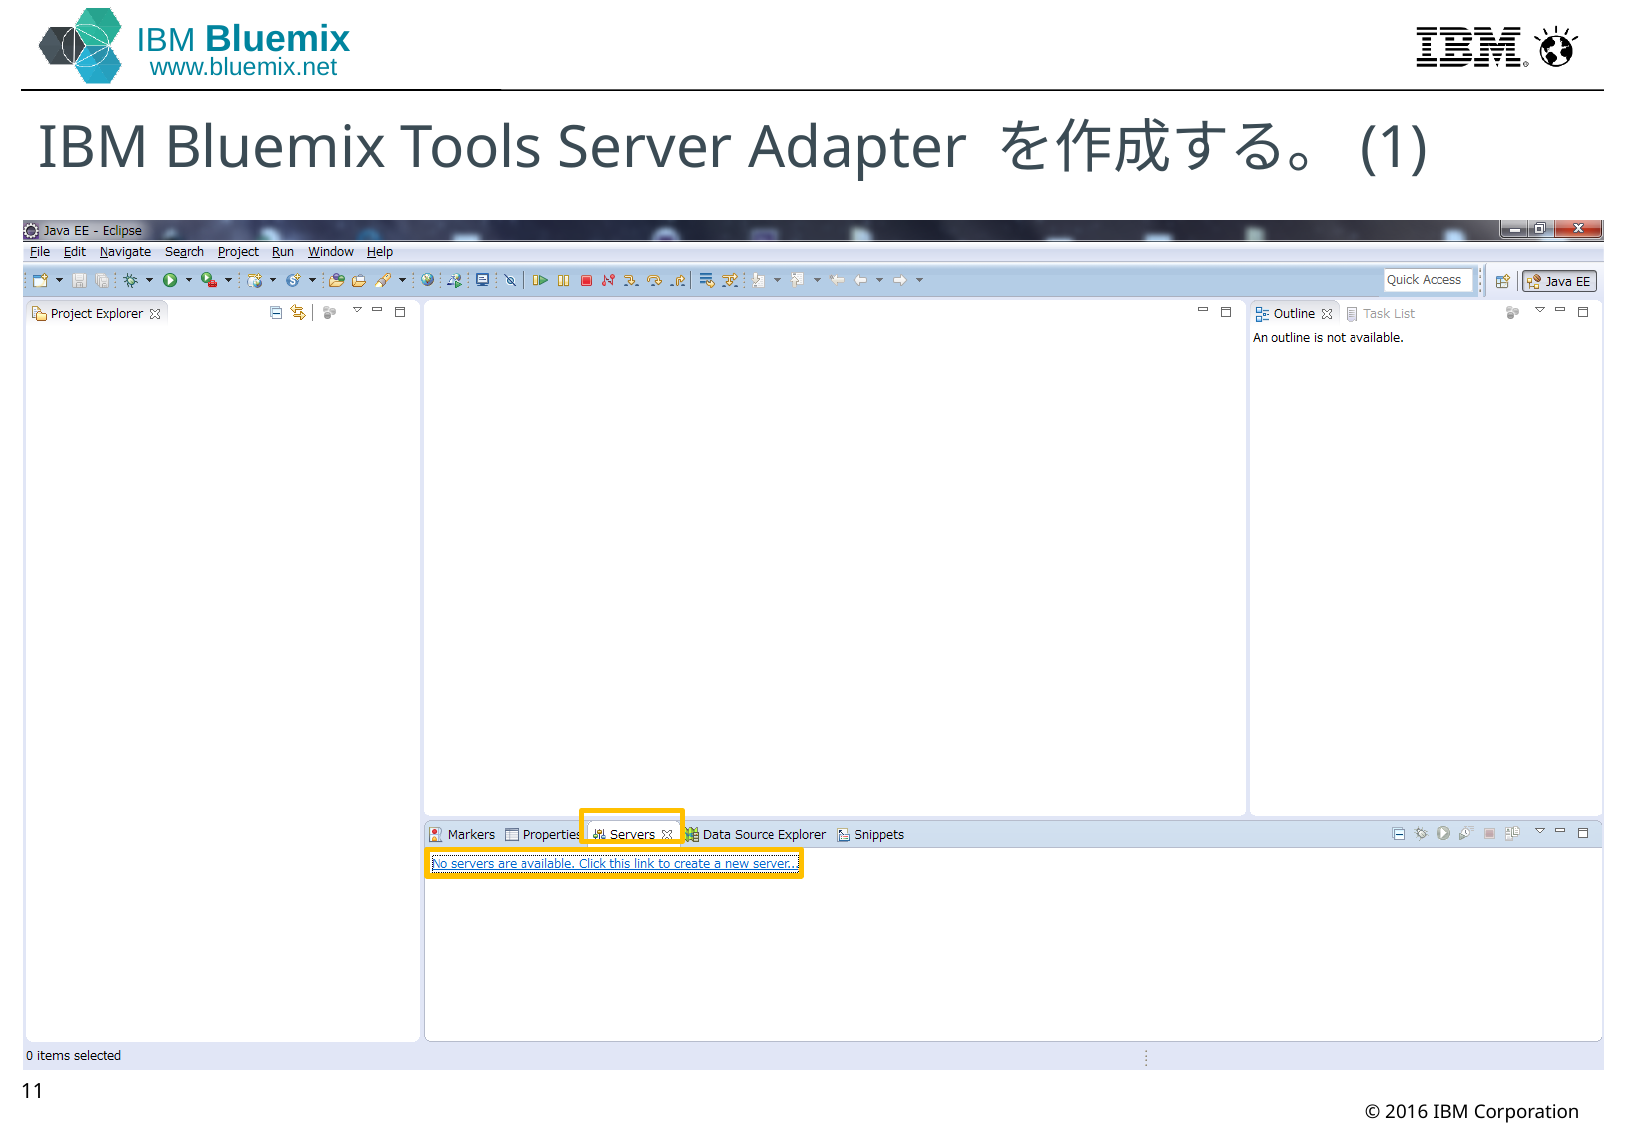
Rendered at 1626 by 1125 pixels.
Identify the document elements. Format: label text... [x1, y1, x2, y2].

picture [1401, 11, 1590, 79]
title IBM Bluemix Tools Server Adapter を作成する。(1) [23, 101, 1604, 208]
picture [37, 7, 122, 84]
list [23, 220, 1604, 1070]
